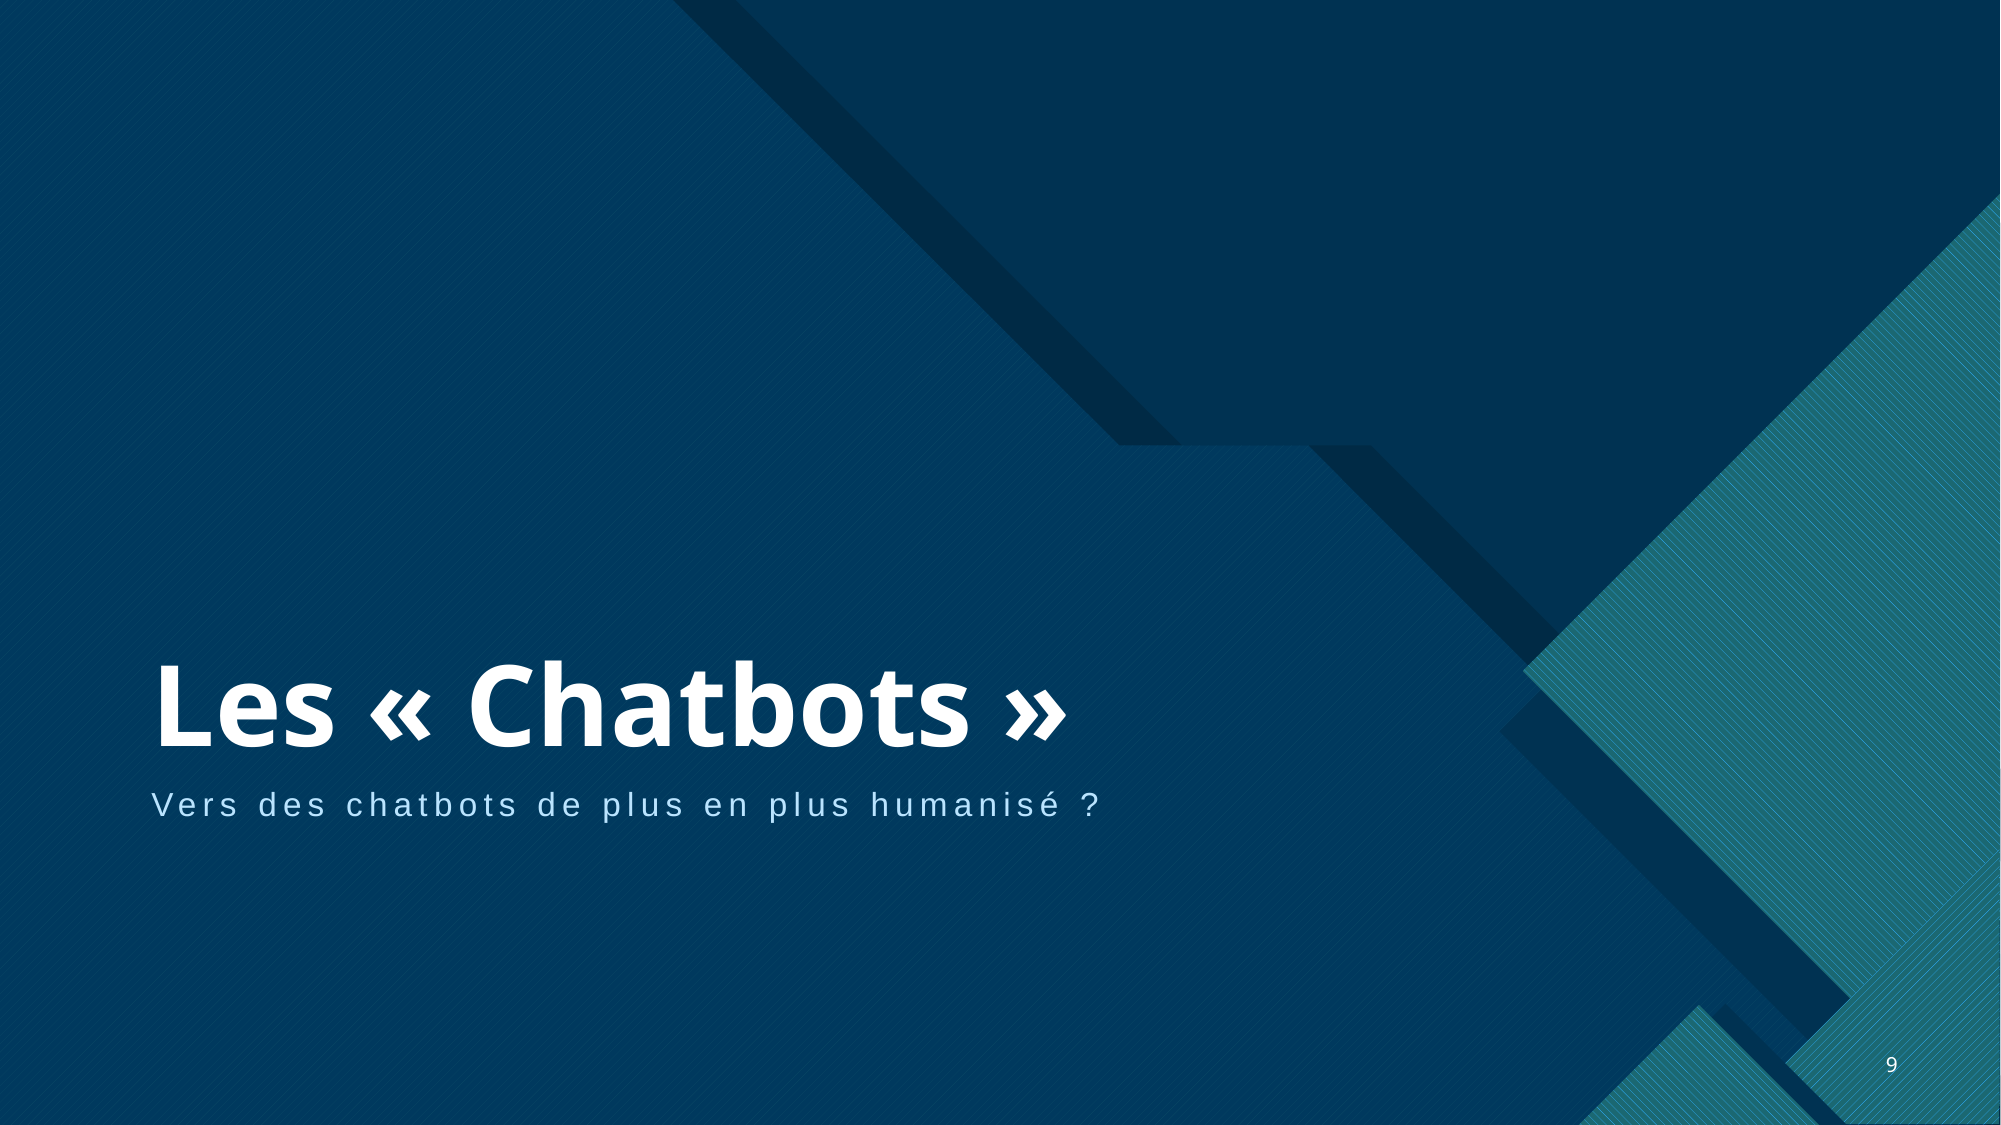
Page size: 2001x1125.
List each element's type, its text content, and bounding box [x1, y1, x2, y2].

title Les « Chatbots » [136, 637, 1413, 779]
list Vers des chatbots de plus en plus humanisé ? [136, 780, 1253, 840]
slide_number 9 [1845, 1035, 1913, 1096]
slide_number 12 [1523, 522, 2001, 1064]
